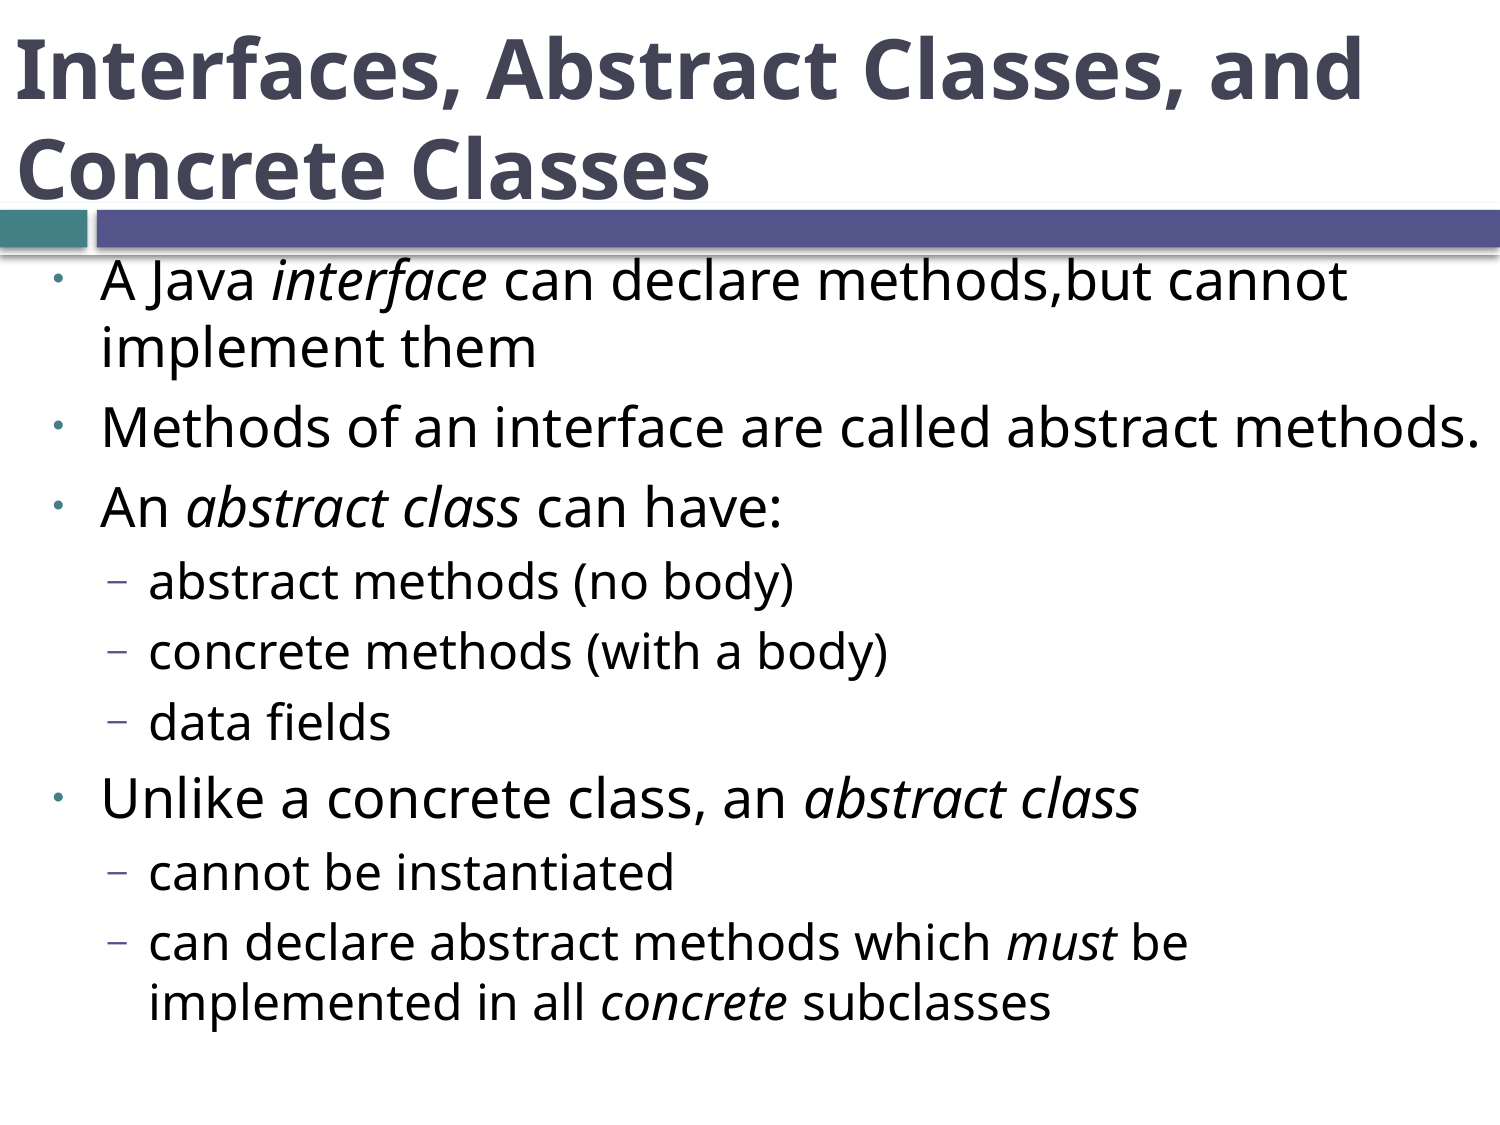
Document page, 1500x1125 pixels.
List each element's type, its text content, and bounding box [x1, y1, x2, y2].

list A Java interface can declare methods,but cannot implement them Methods of an interface are called abstract methods. An abstract class can have: abstract methods (no body) concrete methods (with a body) data fields Unlike a concrete class, an abstract class cannot be instantiated can declare abstract methods which must be implemented in all concrete subclasses [37, 237, 1500, 1043]
title Interfaces, Abstract Classes, and Concrete Classes [0, 0, 1500, 233]
